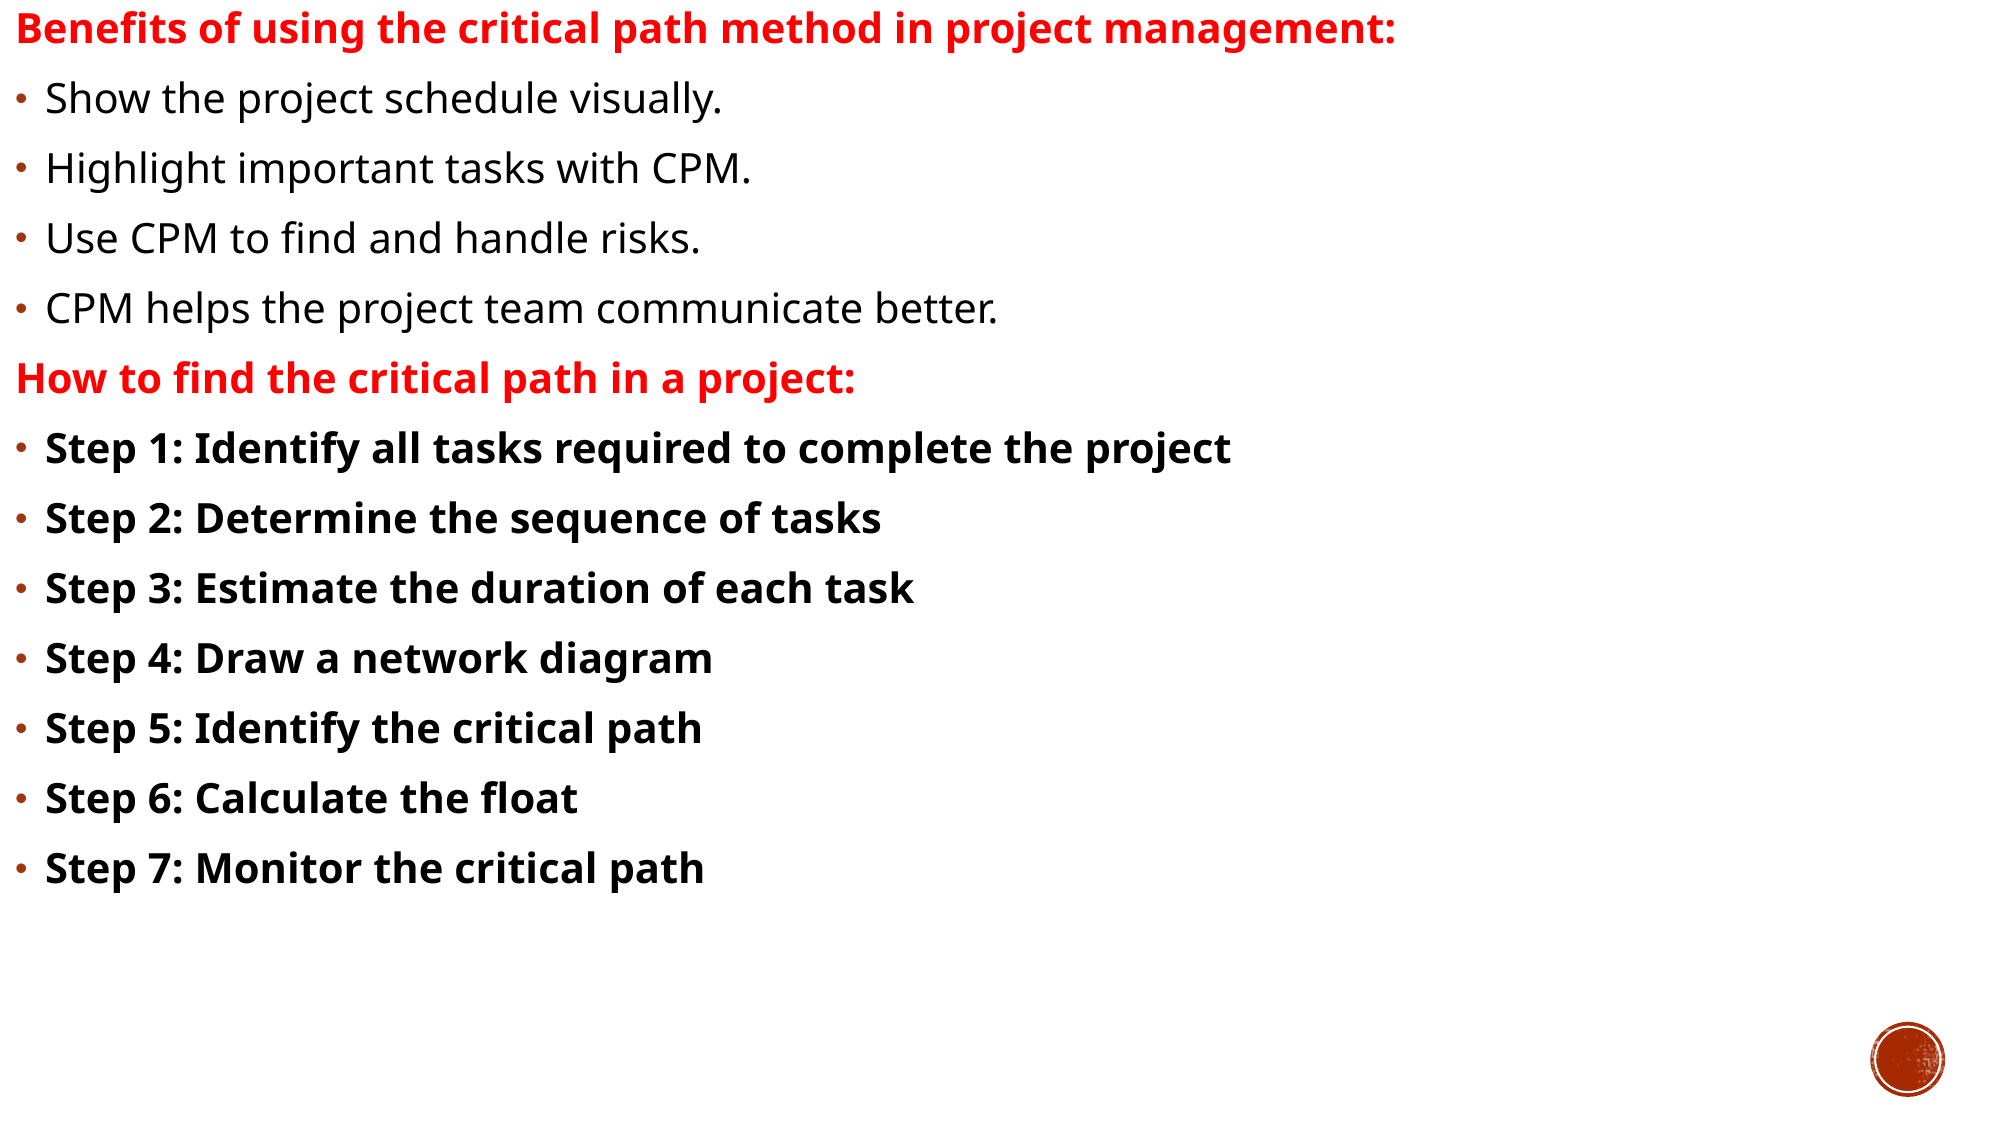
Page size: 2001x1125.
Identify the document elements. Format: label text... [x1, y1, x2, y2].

list Benefits of using the critical path method in project management: Show the project schedule visually. Highlight important tasks with CPM. Use CPM to find and handle risks. CPM helps the project team communicate better. How to find the critical path in a project: Step 1: Identify all tasks required to complete the project Step 2: Determine the sequence of tasks Step 3: Estimate the duration of each task Step 4: Draw a network diagram Step 5: Identify the critical path Step 6: Calculate the float Step 7: Monitor the critical path [0, 0, 2000, 1125]
